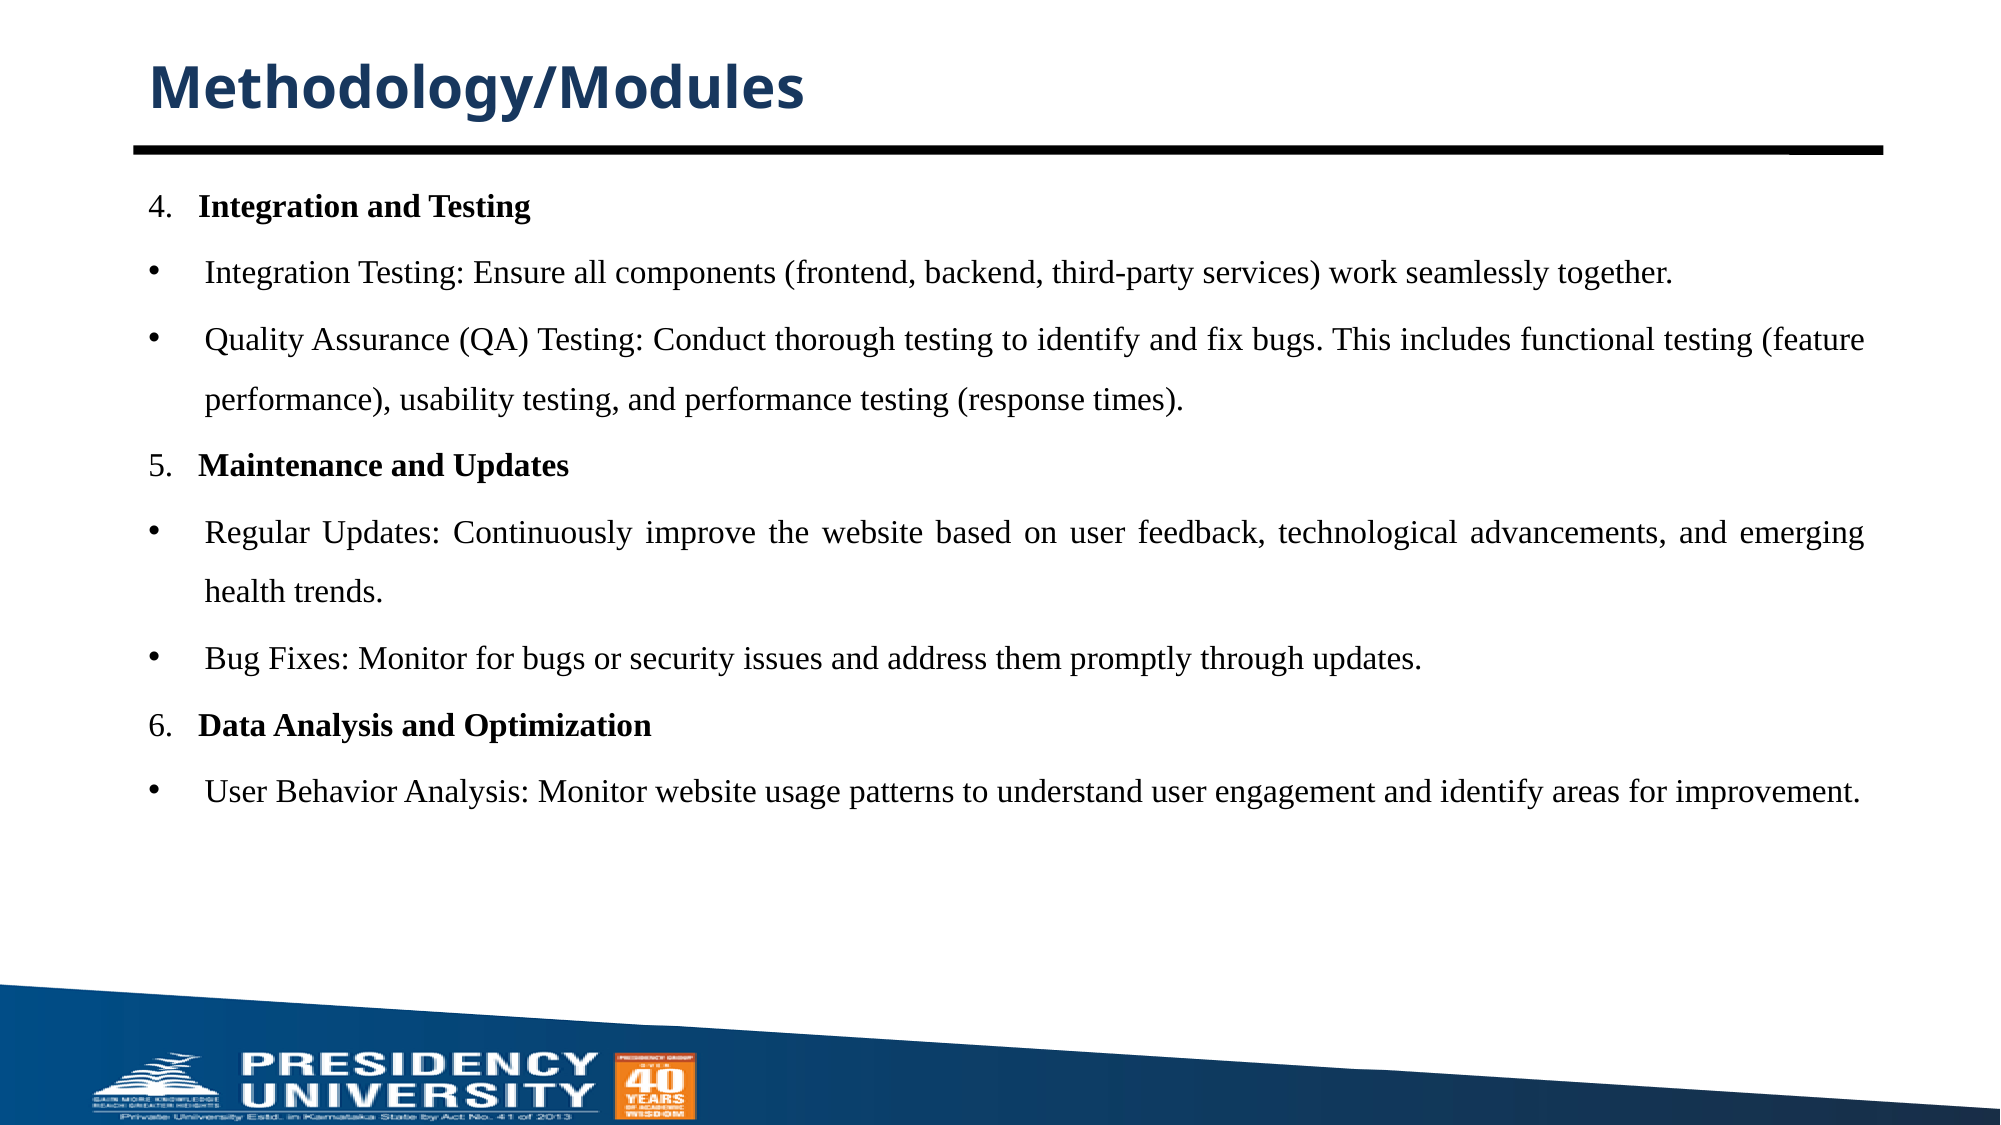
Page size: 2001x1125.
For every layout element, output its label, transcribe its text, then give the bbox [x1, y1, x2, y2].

list 4. Integration and Testing Integration Testing: Ensure all components (frontend, backend, third-party services) work seamlessly together. Quality Assurance (QA) Testing: Conduct thorough testing to identify and fix bugs. This includes functional testing (feature performance), usability testing, and performance testing (response times). 5. Maintenance and Updates Regular Updates: Continuously improve the website based on user feedback, technological advancements, and emerging health trends. Bug Fixes: Monitor for bugs or security issues and address them promptly through updates. 6. Data Analysis and Optimization User Behavior Analysis: Monitor website usage patterns to understand user engagement and identify areas for improvement. [133, 156, 1884, 969]
picture [0, 982, 2000, 1125]
title Methodology/Modules [133, 45, 1884, 125]
